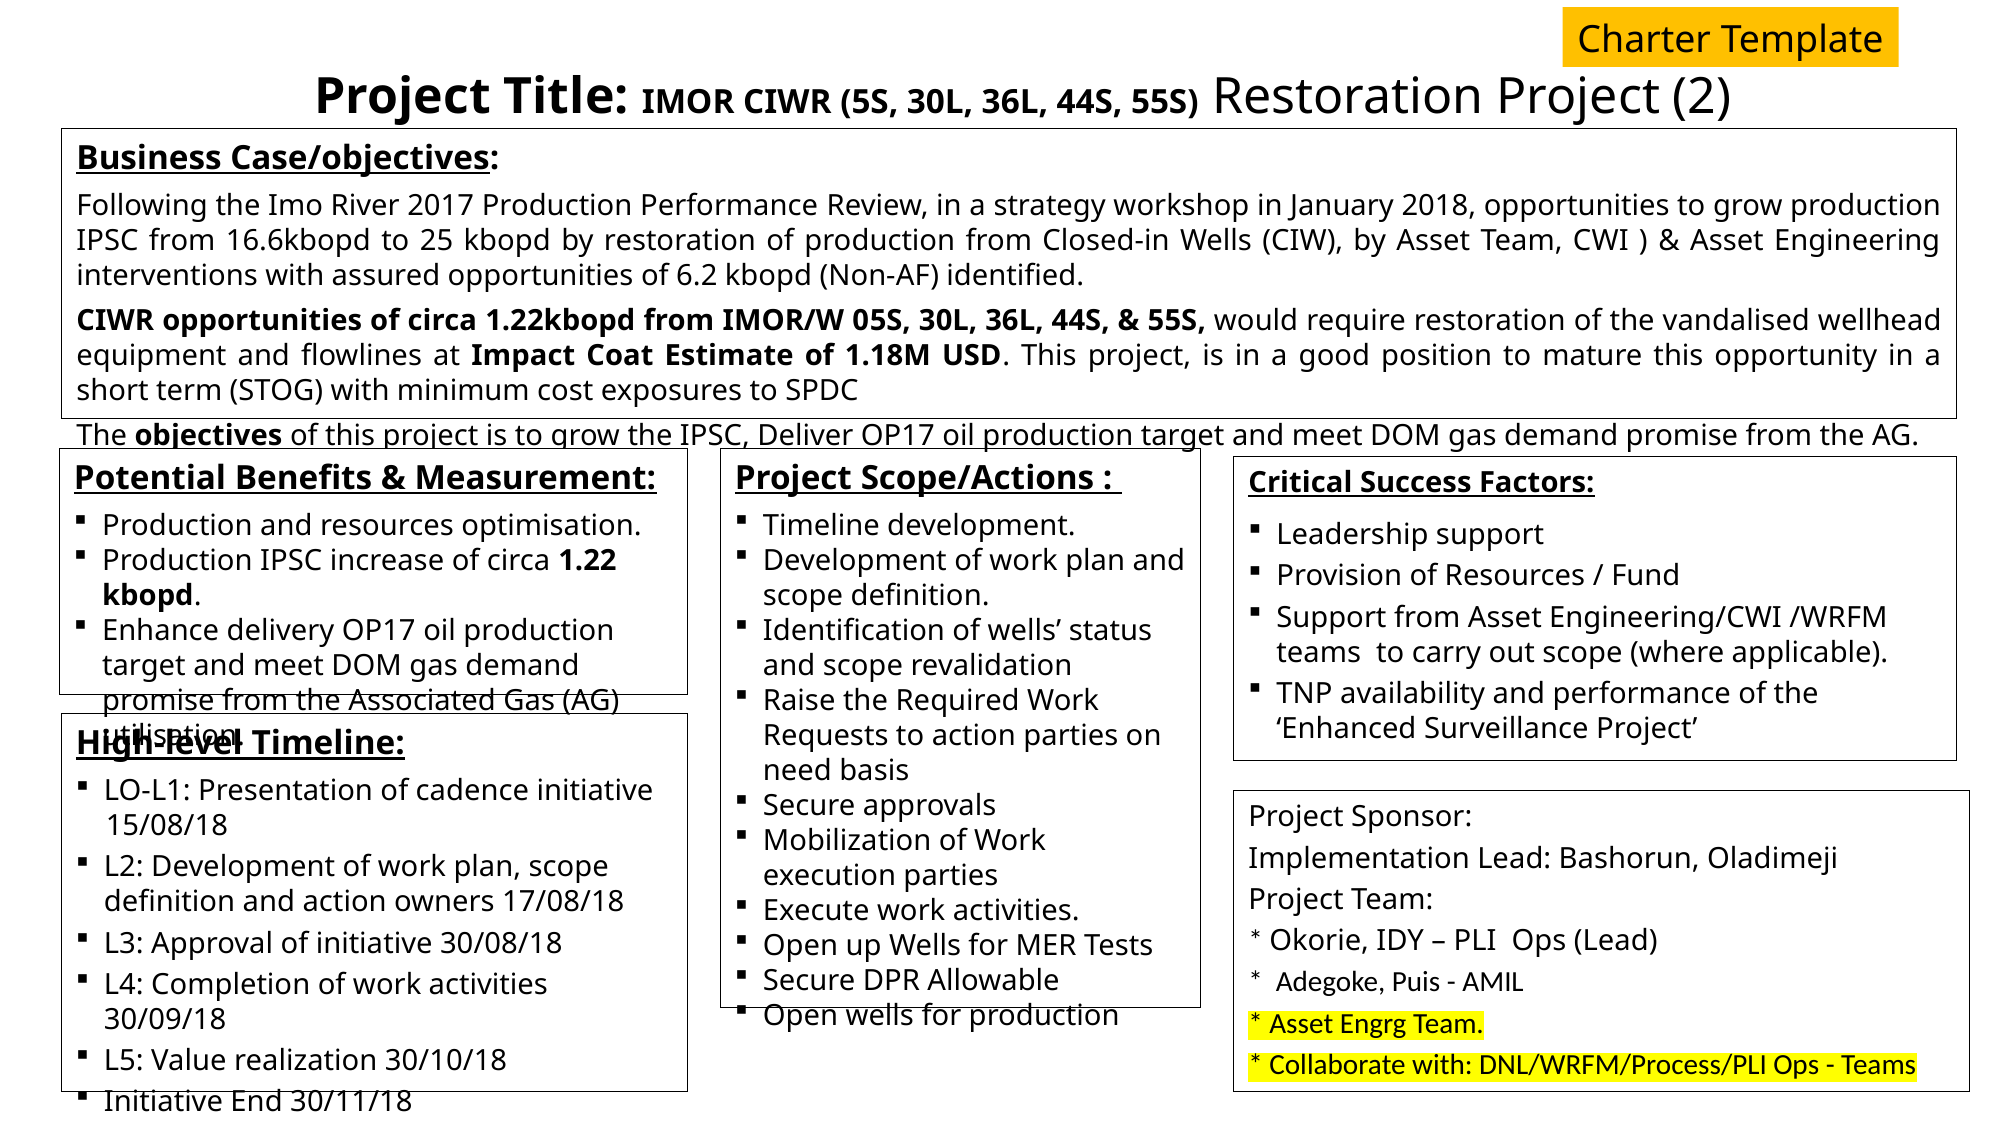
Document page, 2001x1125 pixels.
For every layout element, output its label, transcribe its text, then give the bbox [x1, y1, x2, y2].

text_box Project Scope/Actions : Timeline development. Development of work plan and scope definition. Identification of wells’ status and scope revalidation Raise the Required Work Requests to action parties on need basis Secure approvals Mobilization of Work execution parties Execute work activities. Open up Wells for MER Tests Secure DPR Allowable Open wells for production [720, 448, 1201, 1008]
text_box Business Case/objectives: Following the Imo River 2017 Production Performance Review, in a strategy workshop in January 2018, opportunities to grow production IPSC from 16.6kbopd to 25 kbopd by restoration of production from Closed-in Wells (CIW), by Asset Team, CWI ) & Asset Engineering interventions with assured opportunities of 6.2 kbopd (Non-AF) identified. CIWR opportunities of circa 1.22kbopd from IMOR/W 05S, 30L, 36L, 44S, & 55S, would require restoration of the vandalised wellhead equipment and flowlines at Impact Coat Estimate of 1.18M USD. This project, is in a good position to mature this opportunity in a short term (STOG) with minimum cost exposures to SPDC The objectives of this project is to grow the IPSC, Deliver OP17 oil production target and meet DOM gas demand promise from the AG. [61, 128, 1957, 419]
text_box High-level Timeline: LO-L1: Presentation of cadence initiative 15/08/18 L2: Development of work plan, scope definition and action owners 17/08/18 L3: Approval of initiative 30/08/18 L4: Completion of work activities 30/09/18 L5: Value realization 30/10/18 Initiative End 30/11/18 [61, 713, 688, 1092]
text_box Potential Benefits & Measurement: Production and resources optimisation. Production IPSC increase of circa 1.22 kbopd. Enhance delivery OP17 oil production target and meet DOM gas demand promise from the Associated Gas (AG) utilisation. [59, 448, 688, 695]
title Project Title: IMOR CIWR (5S, 30L, 36L, 44S, 55S) Restoration Project (2) [76, 67, 1970, 119]
text_box Project Sponsor: Implementation Lead: Bashorun, Oladimeji Project Team: * Okorie, IDY – PLI Ops (Lead) * Adegoke, Puis - AMIL * Asset Engrg Team. * Collaborate with: DNL/WRFM/Process/PLI Ops - Teams [1233, 790, 1970, 1092]
text_box Critical Success Factors: Leadership support Provision of Resources / Fund Support from Asset Engineering/CWI /WRFM teams to carry out scope (where applicable). TNP availability and performance of the ‘Enhanced Surveillance Project’ [1233, 456, 1957, 761]
text_box Charter Template [1562, 7, 1899, 67]
